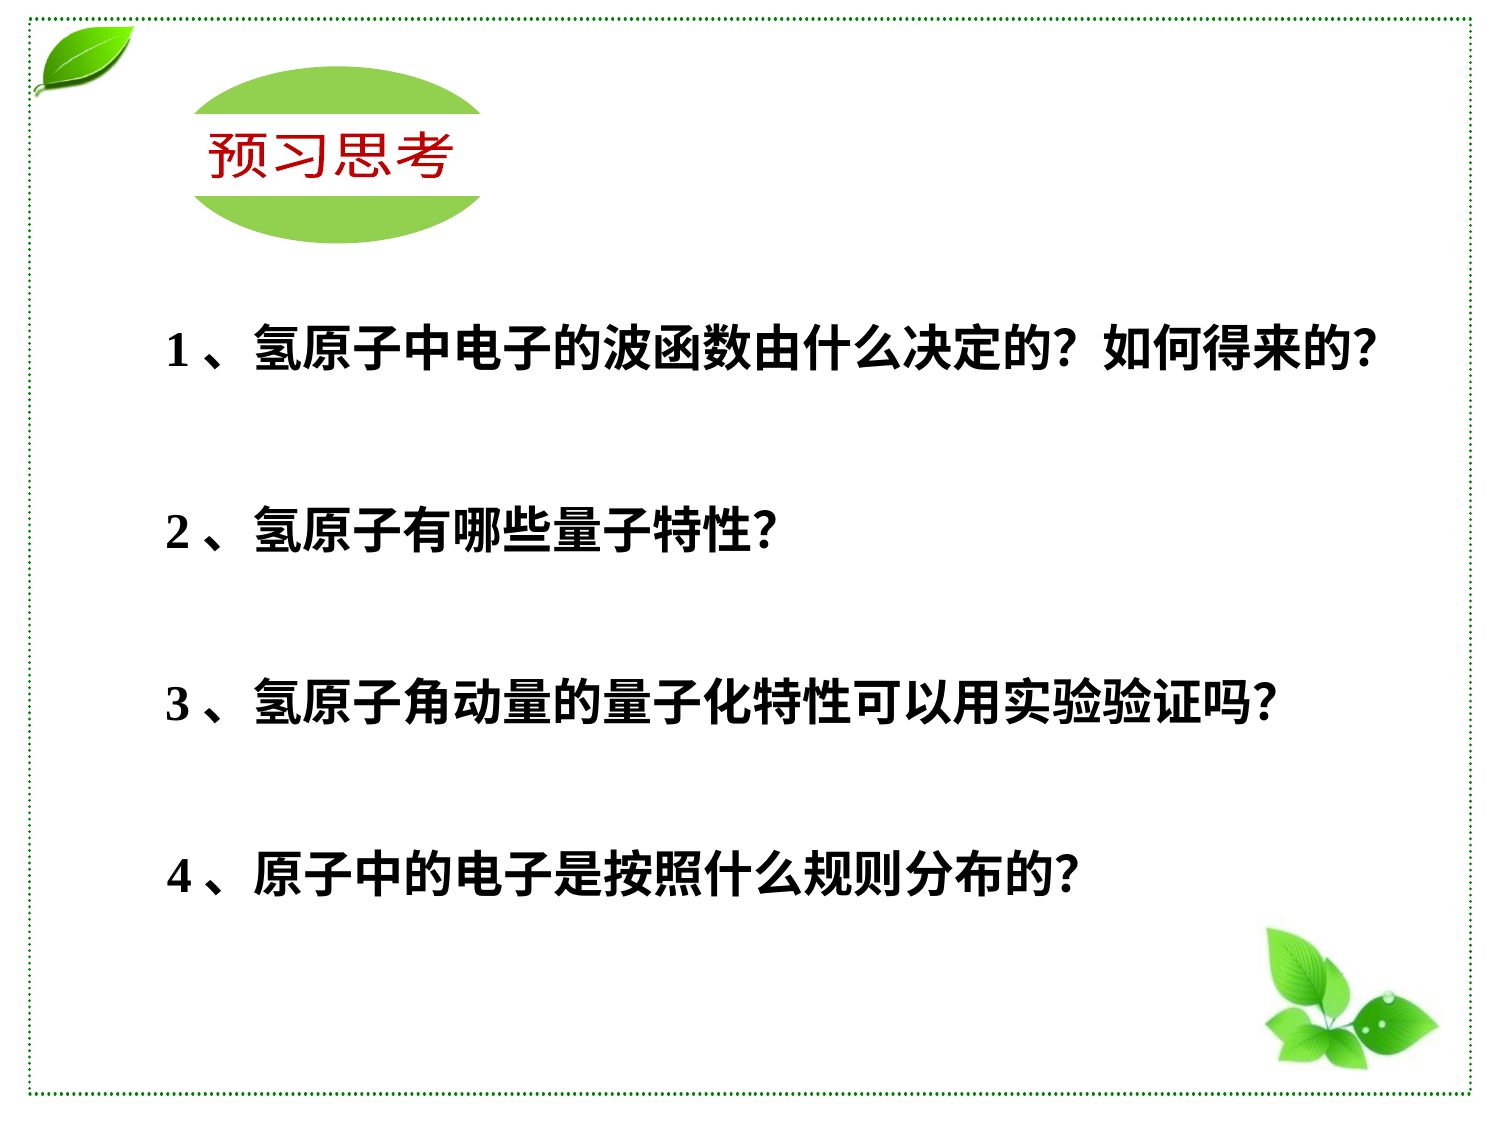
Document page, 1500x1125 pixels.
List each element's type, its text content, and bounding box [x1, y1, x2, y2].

text_box 4、原子中的电子是按照什么规则分布的？ [101, 805, 1355, 911]
picture [29, 18, 136, 100]
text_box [151, 66, 542, 244]
picture [1257, 916, 1447, 1073]
text_box 3、氢原子角动量的量子化特性可以用实验验证吗？ [100, 633, 1341, 739]
text_box 1、氢原子中电子的波函数由什么决定的？如何得来的？ [100, 278, 1424, 384]
text_box 2、氢原子有哪些量子特性？ [100, 461, 1046, 567]
